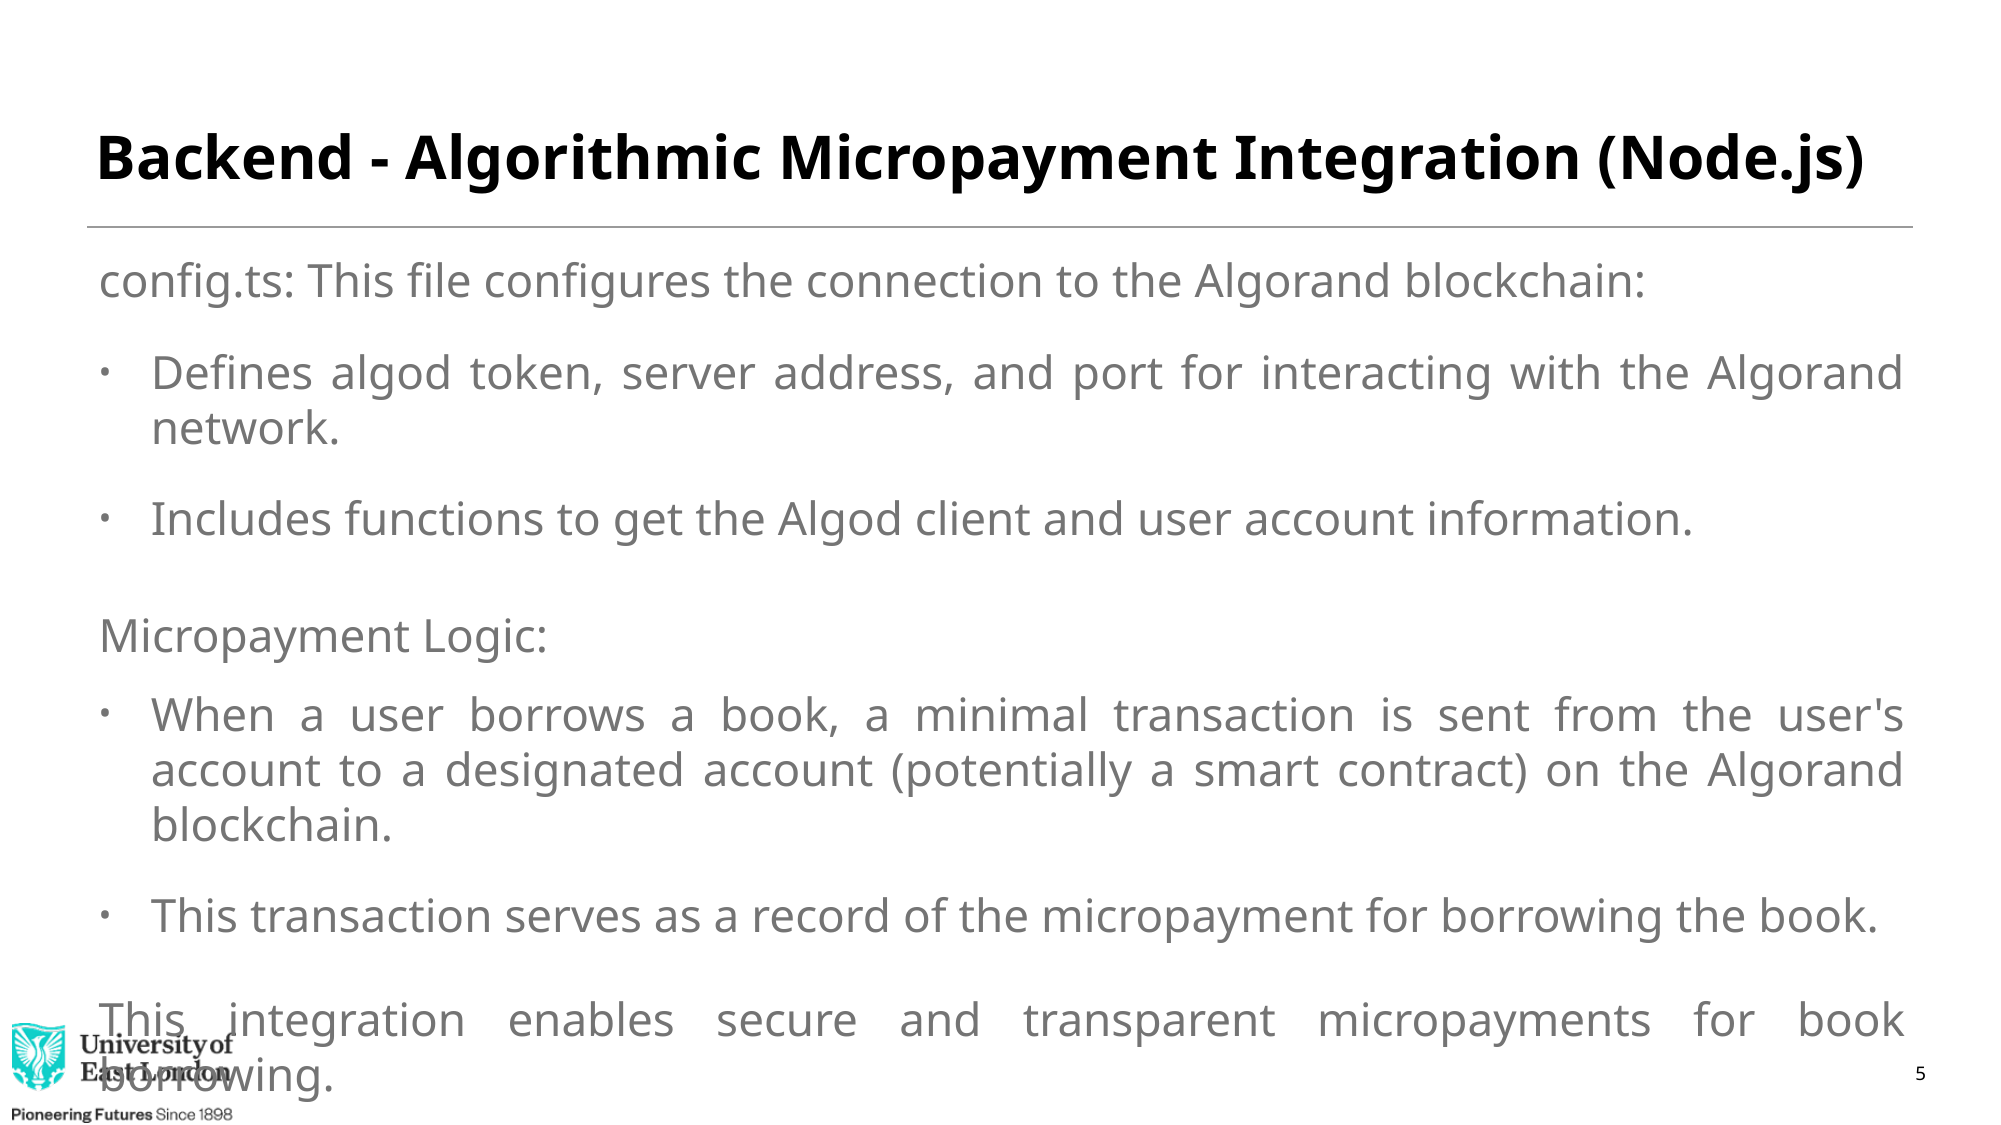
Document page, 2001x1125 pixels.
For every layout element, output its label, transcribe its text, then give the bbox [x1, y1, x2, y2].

slide_number 5 [1893, 1055, 1935, 1097]
picture [12, 1023, 236, 1123]
title Backend - Algorithmic Micropayment Integration (Node.js) [86, 38, 1912, 201]
list config.ts: This file configures the connection to the Algorand blockchain: Defines algod token, server address, and port for interacting with the Algorand network. Includes functions to get the Algod client and user account information. Micropayment Logic: When a user borrows a book, a minimal transaction is sent from the user's account to a designated account (potentially a smart contract) on the Algorand blockchain. This transaction serves as a record of the micropayment for borrowing the book. This integration enables secure and transparent micropayments for book borrowing. [89, 243, 1915, 1014]
